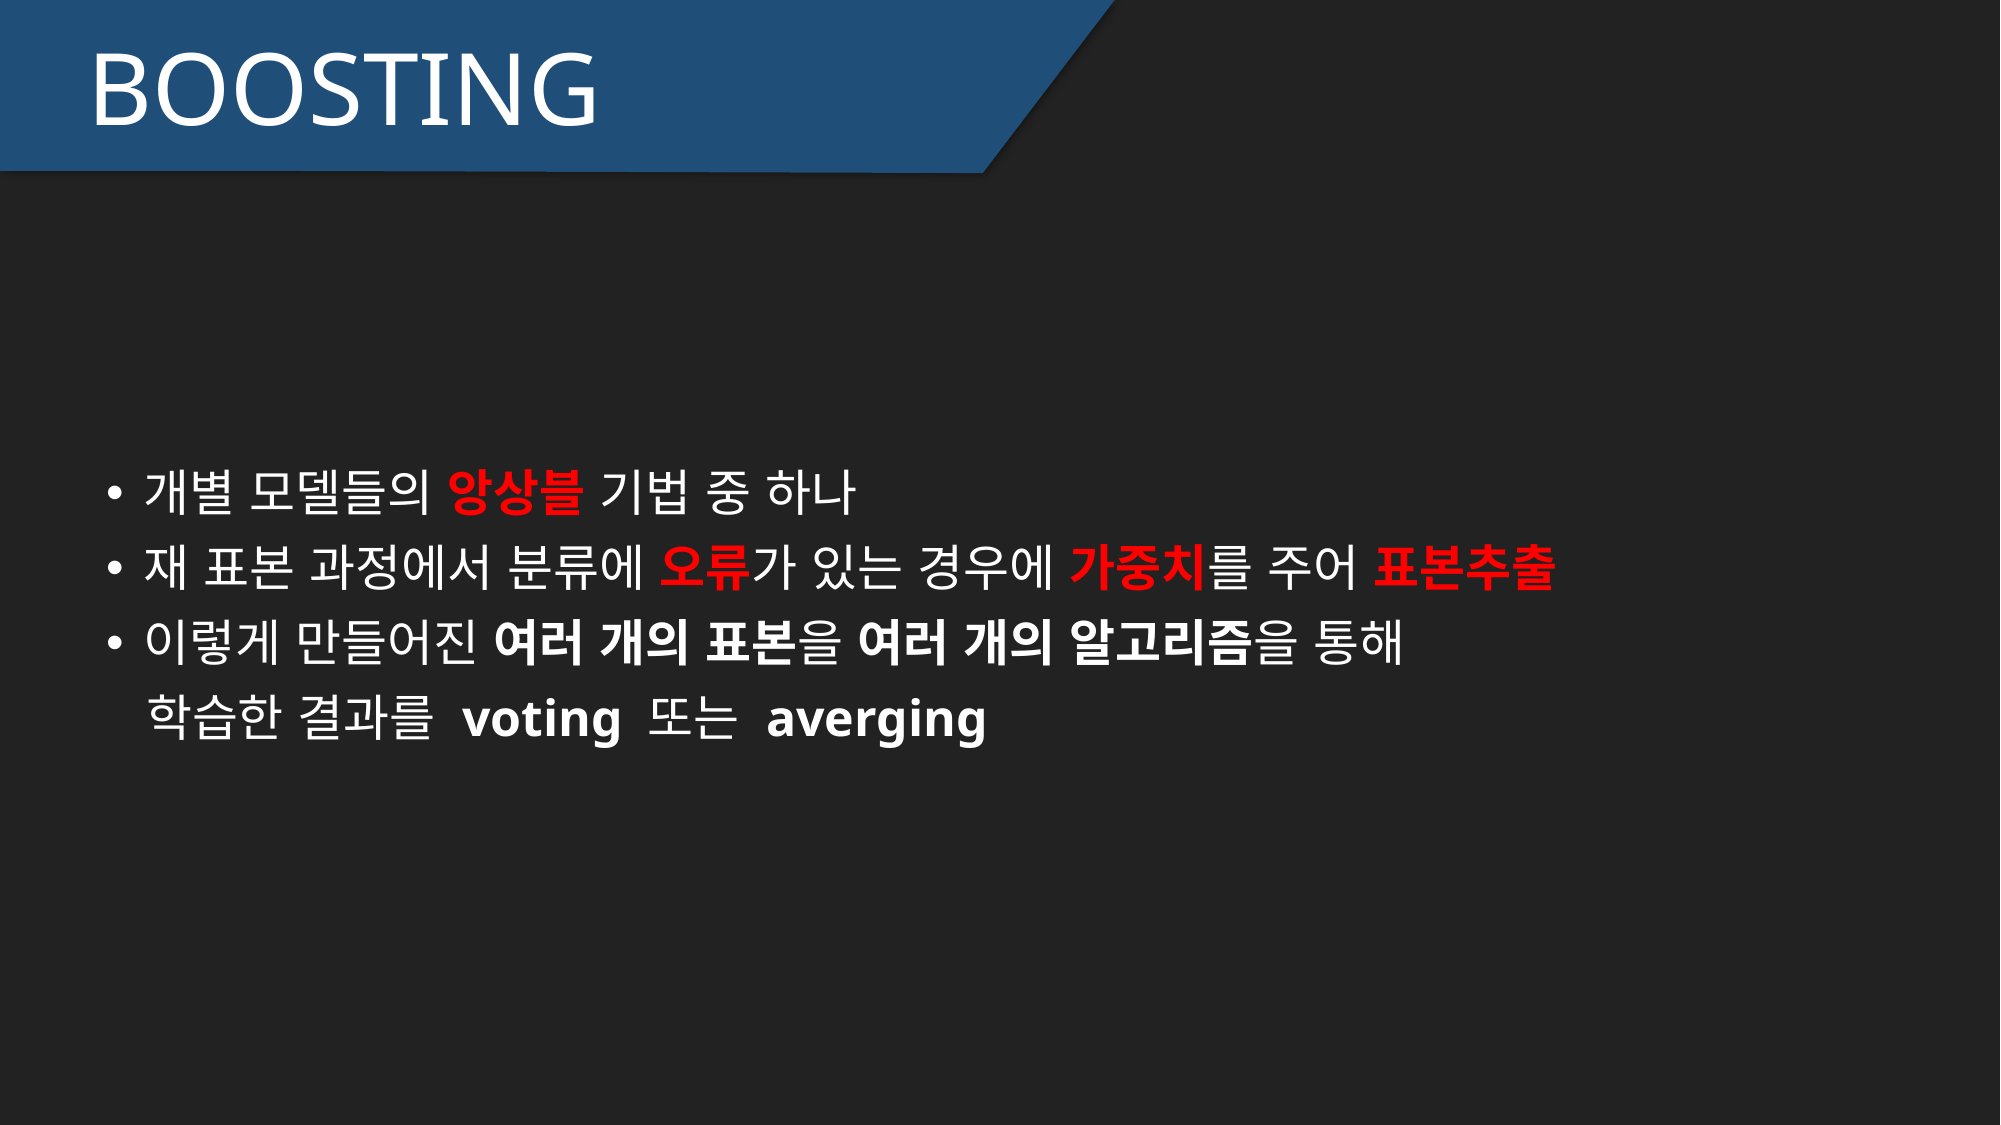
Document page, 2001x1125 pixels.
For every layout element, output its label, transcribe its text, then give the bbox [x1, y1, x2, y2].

text_box 개별 모델들의 앙상블 기법 중 하나 재 표본 과정에서 분류에 오류가 있는 경우에 가중치를 주어 표본추출 이렇게 만들어진 여러 개의 표본을 여러 개의 알고리즘을 통해 학습한 결과를 voting 또는 averging [91, 325, 1931, 965]
text_box BOOSTING [72, 18, 617, 154]
text_box [0, 0, 1116, 175]
